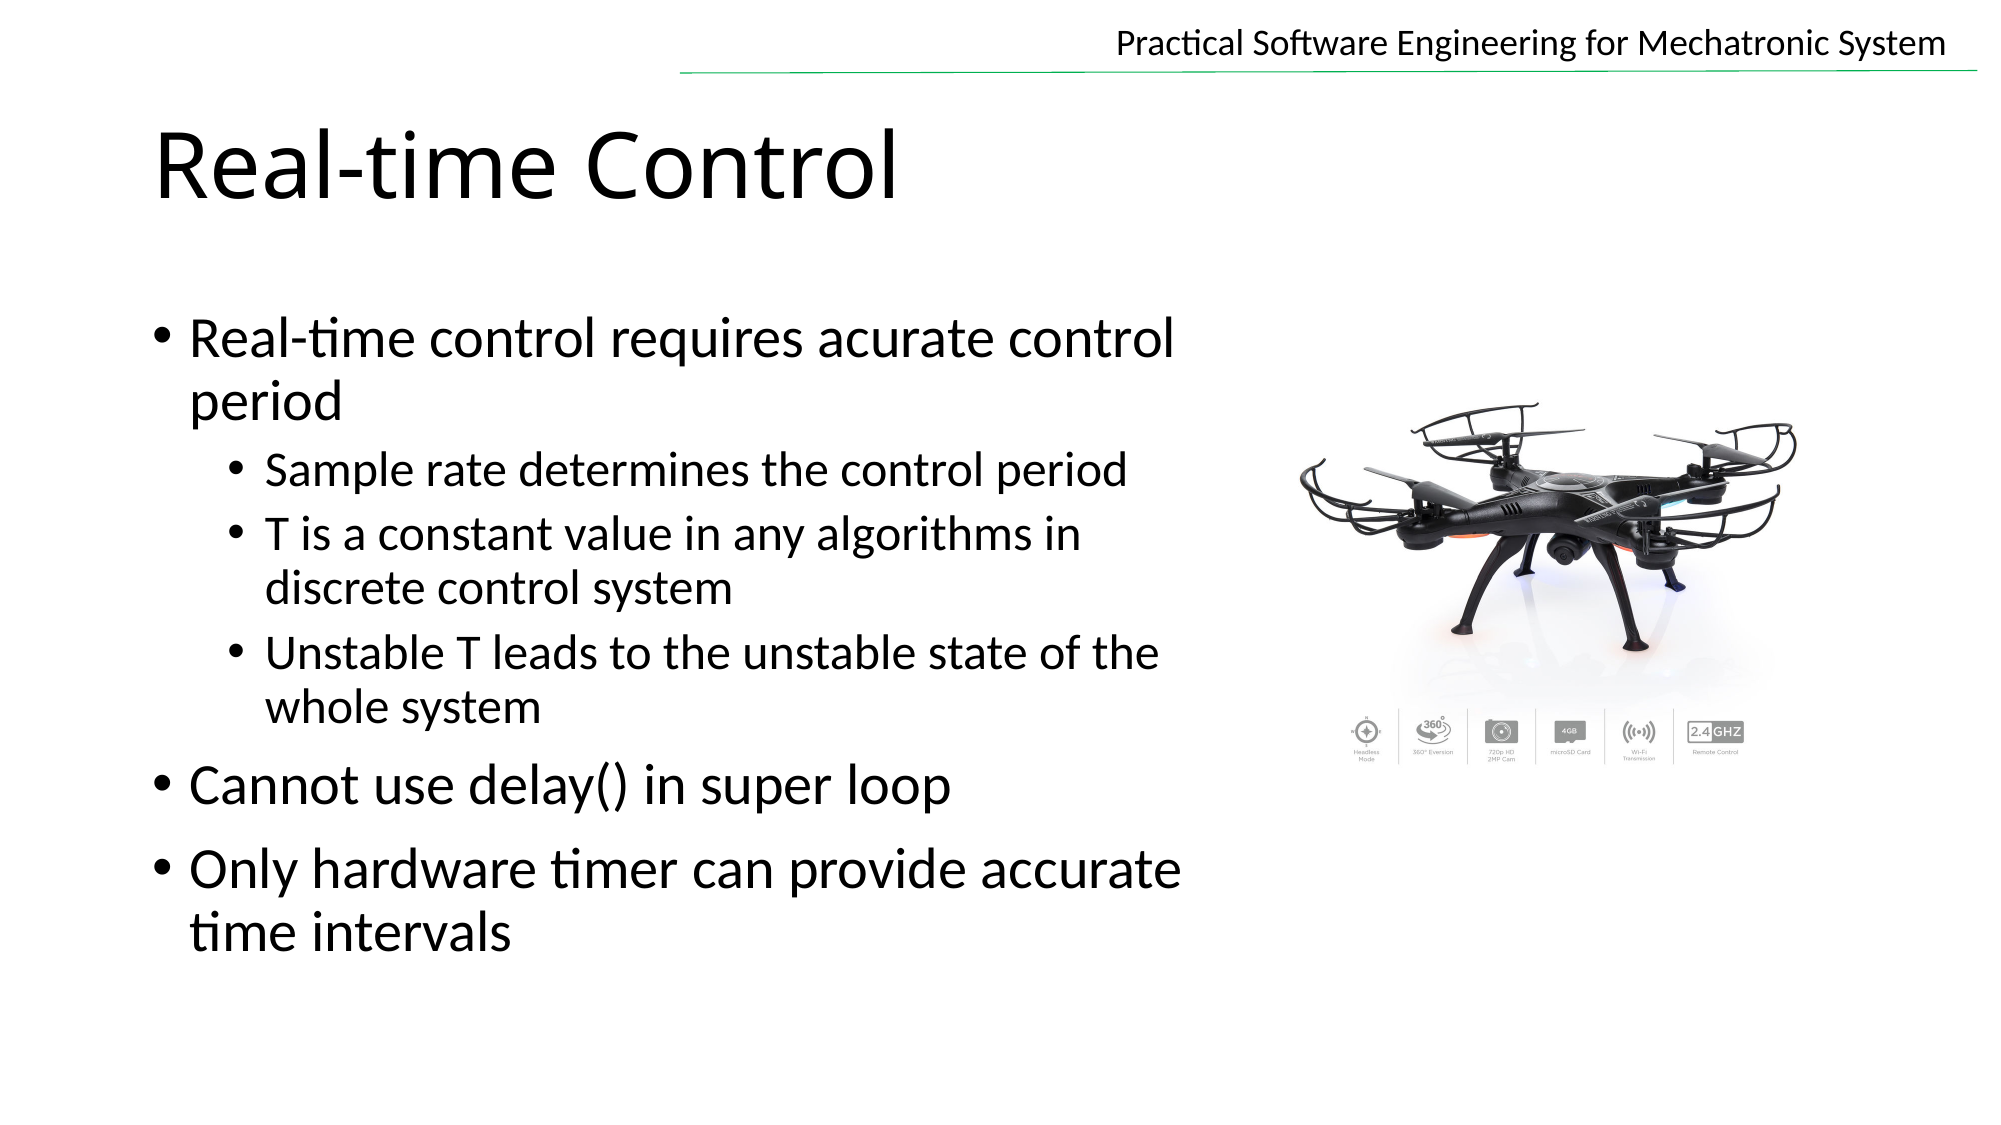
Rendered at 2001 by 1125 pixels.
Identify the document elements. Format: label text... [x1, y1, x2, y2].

title Real-time Control [137, 59, 1863, 278]
list Real-time control requires acurate control period Sample rate determines the control period T is a constant value in any algorithms in discrete control system Unstable T leads to the unstable state of the whole system Cannot use delay() in super loop Only hardware timer can provide accurate time intervals [137, 299, 1267, 1014]
picture [1298, 327, 1799, 828]
